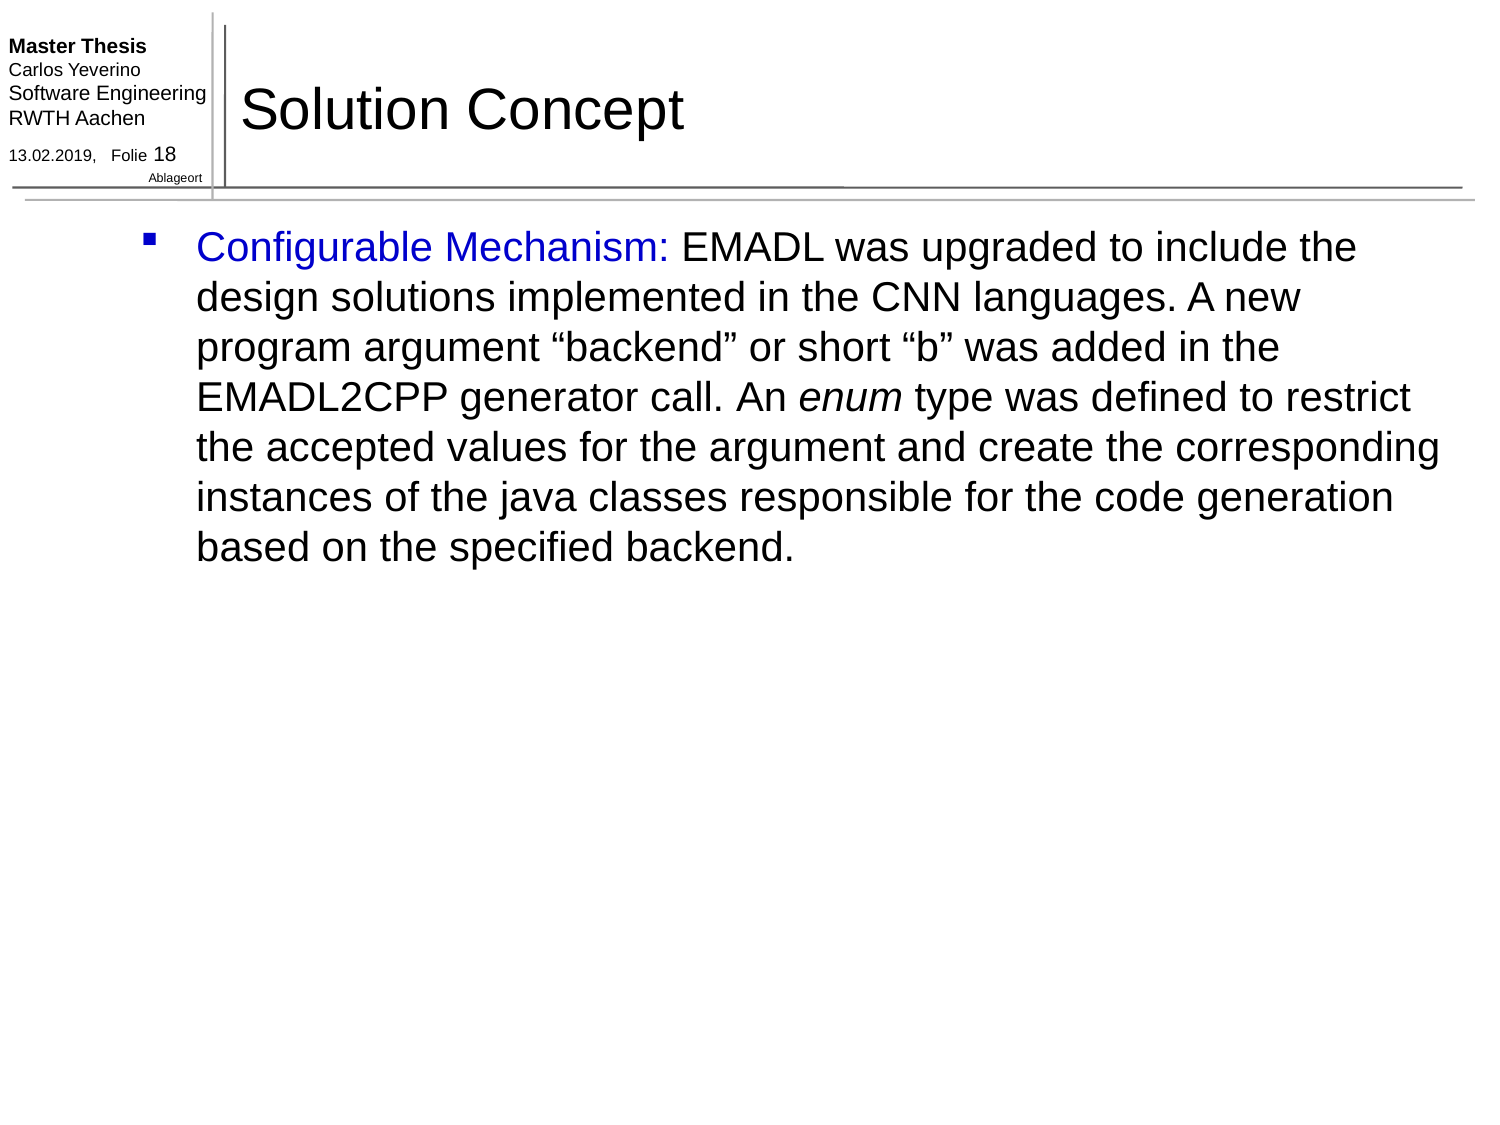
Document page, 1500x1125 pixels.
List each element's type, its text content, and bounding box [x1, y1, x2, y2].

list Configurable Mechanism: EMADL was upgraded to include the design solutions implemented in the CNN languages. A new program argument “backend” or short “b” was added in the EMADL2CPP generator call. An enum type was defined to restrict the accepted values for the argument and create the corresponding instances of the java classes responsible for the code generation based on the specified backend. [125, 212, 1475, 1100]
title Solution Concept [225, 37, 1475, 175]
